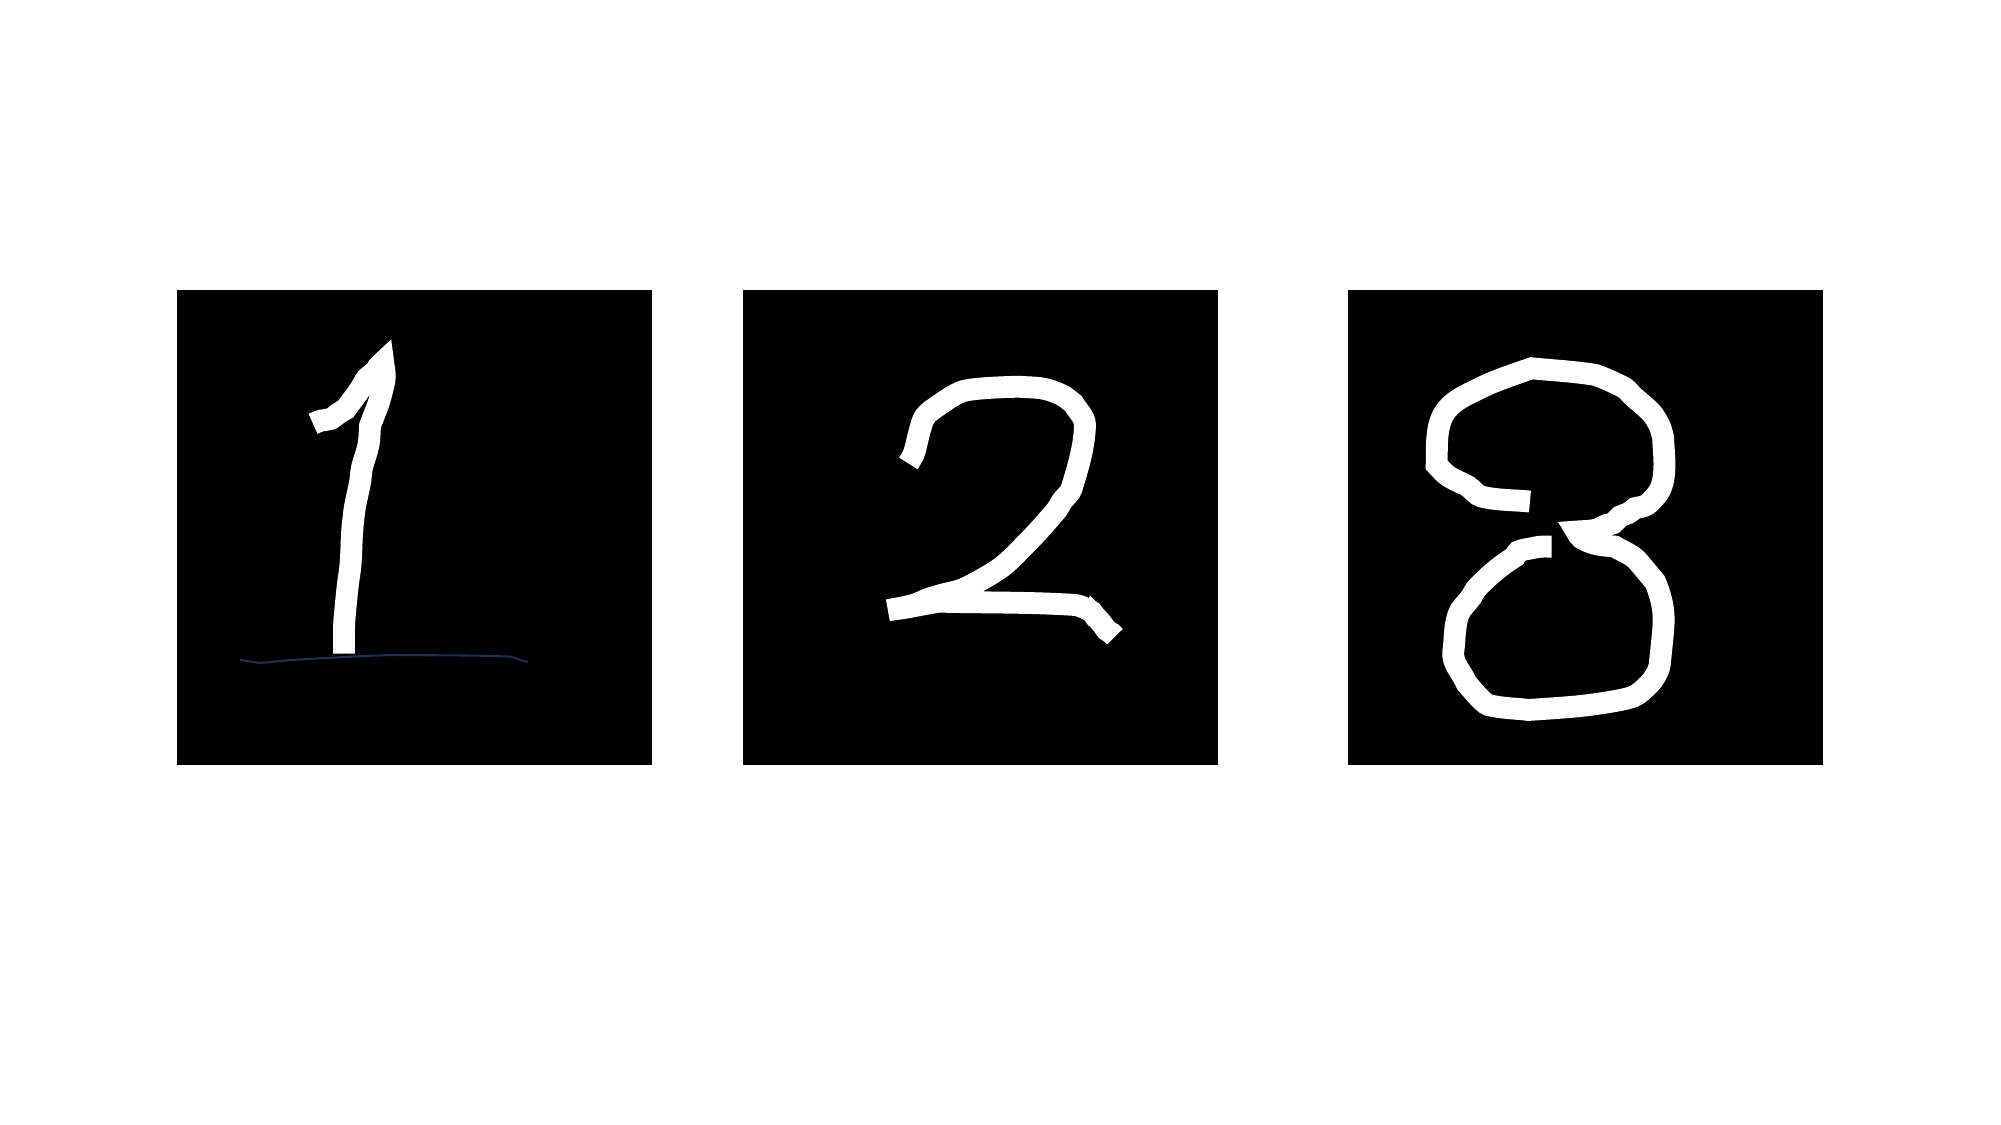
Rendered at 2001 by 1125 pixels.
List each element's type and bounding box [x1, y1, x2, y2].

text_box [177, 290, 652, 765]
text_box [312, 359, 386, 654]
text_box [239, 653, 529, 664]
text_box [1348, 290, 1823, 765]
text_box [743, 290, 1218, 765]
text_box [1435, 367, 1666, 711]
text_box [888, 385, 1116, 638]
